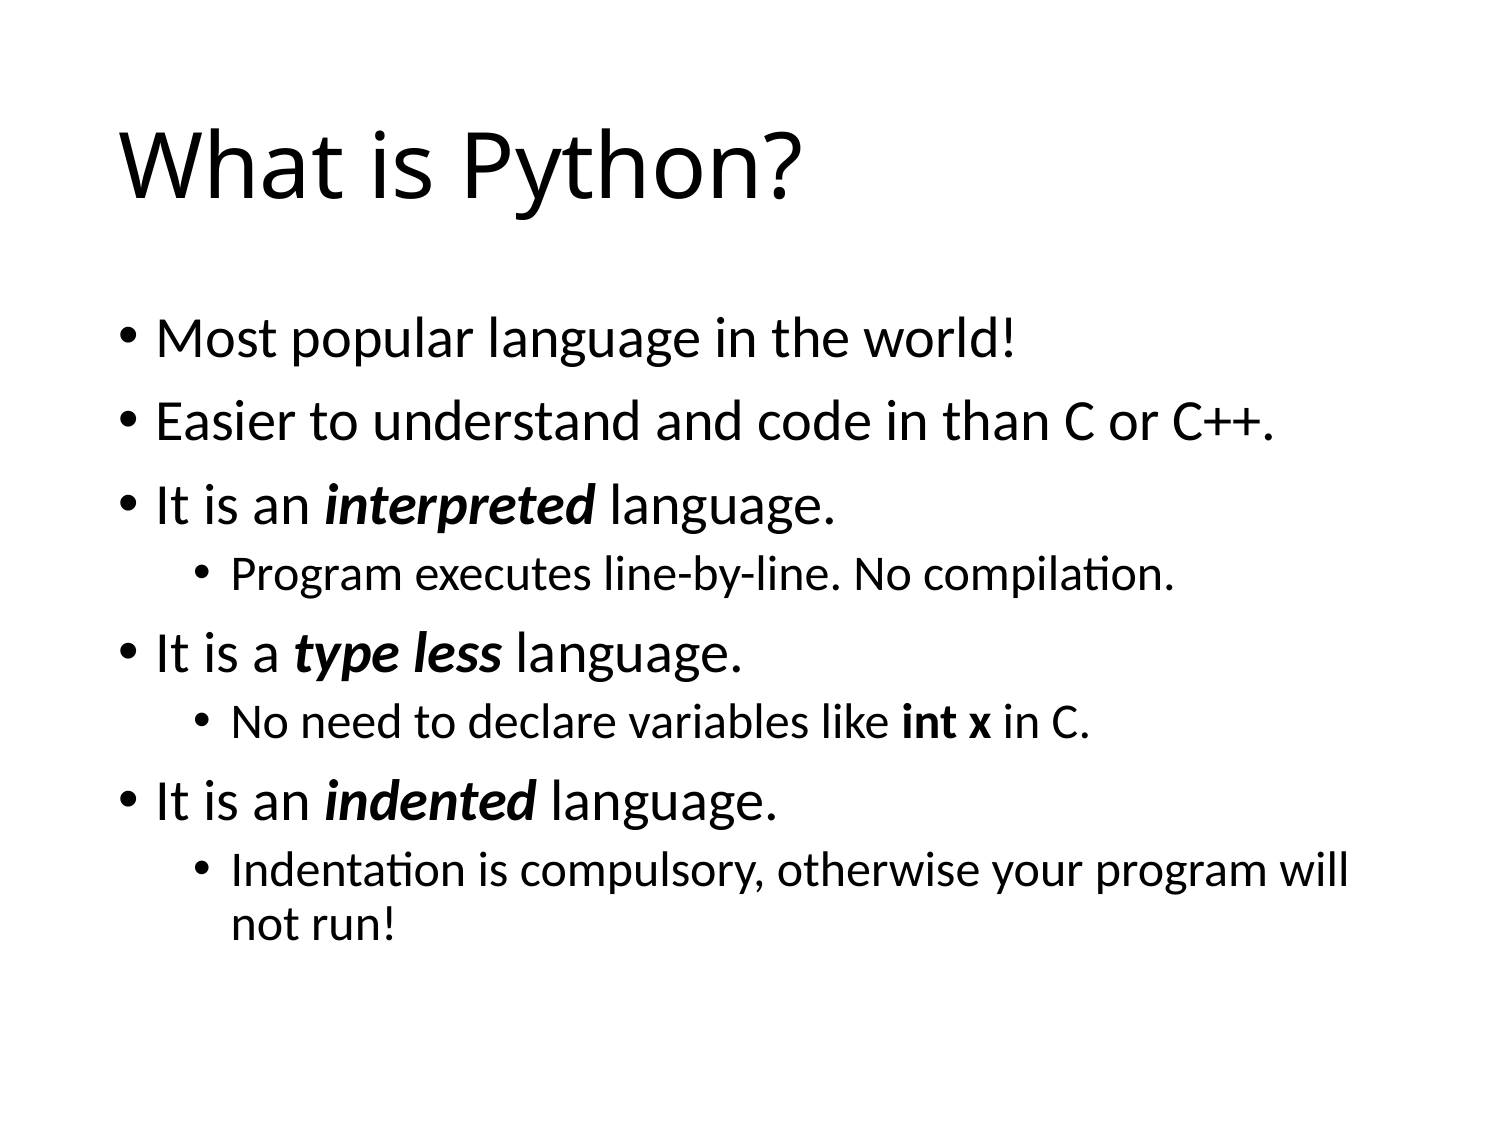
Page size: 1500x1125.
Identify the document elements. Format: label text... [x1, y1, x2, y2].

title What is Python? [103, 59, 1397, 278]
list Most popular language in the world! Easier to understand and code in than C or C++. It is an interpreted language. Program executes line-by-line. No compilation. It is a type less language. No need to declare variables like int x in C. It is an indented language. Indentation is compulsory, otherwise your program will not run! [103, 299, 1397, 1014]
